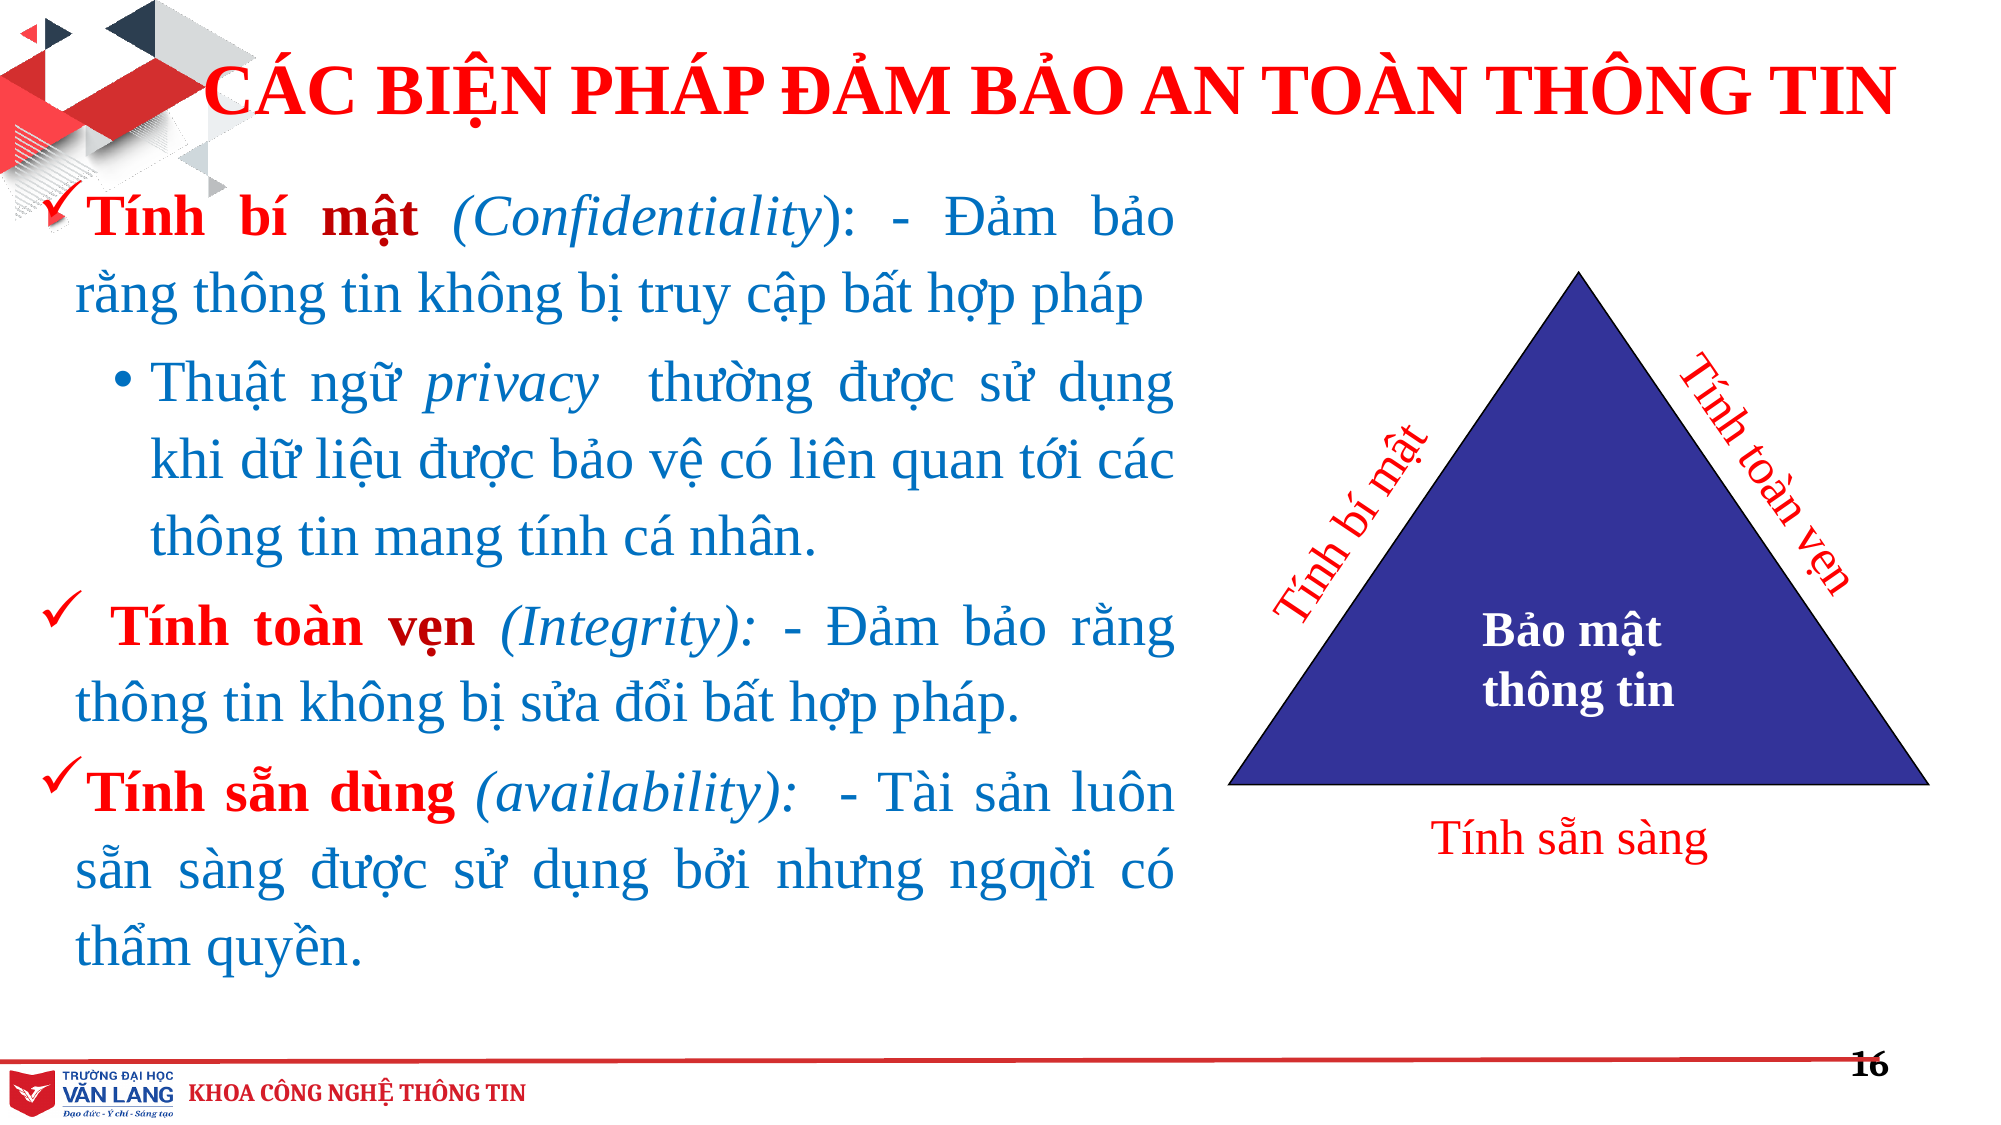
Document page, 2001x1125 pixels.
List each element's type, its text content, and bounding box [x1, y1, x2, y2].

title CÁC BIỆN PHÁP ĐẢM BẢO AN TOÀN THÔNG TIN [172, 44, 1929, 139]
picture [8, 1069, 173, 1118]
picture [0, 0, 256, 233]
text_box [1228, 251, 1929, 873]
text_box Tính bí mật (Confidentiality): - Đảm bảo rằng thông tin không bị truy cập bất hợp pháp Thuật ngữ privacy thường được sử dụng khi dữ liệu được bảo vệ có liên quan tới các thông tin mang tính cá nhân. Tính toàn vẹn (Integrity): - Đảm bảo rằng thông tin không bị sửa đổi bất hợp pháp. Tính sẵn dùng (availability): - Tài sản luôn sẵn sàng được sử dụng bởi nhưng ngƣời có thẩm quyền. [23, 162, 1191, 1054]
